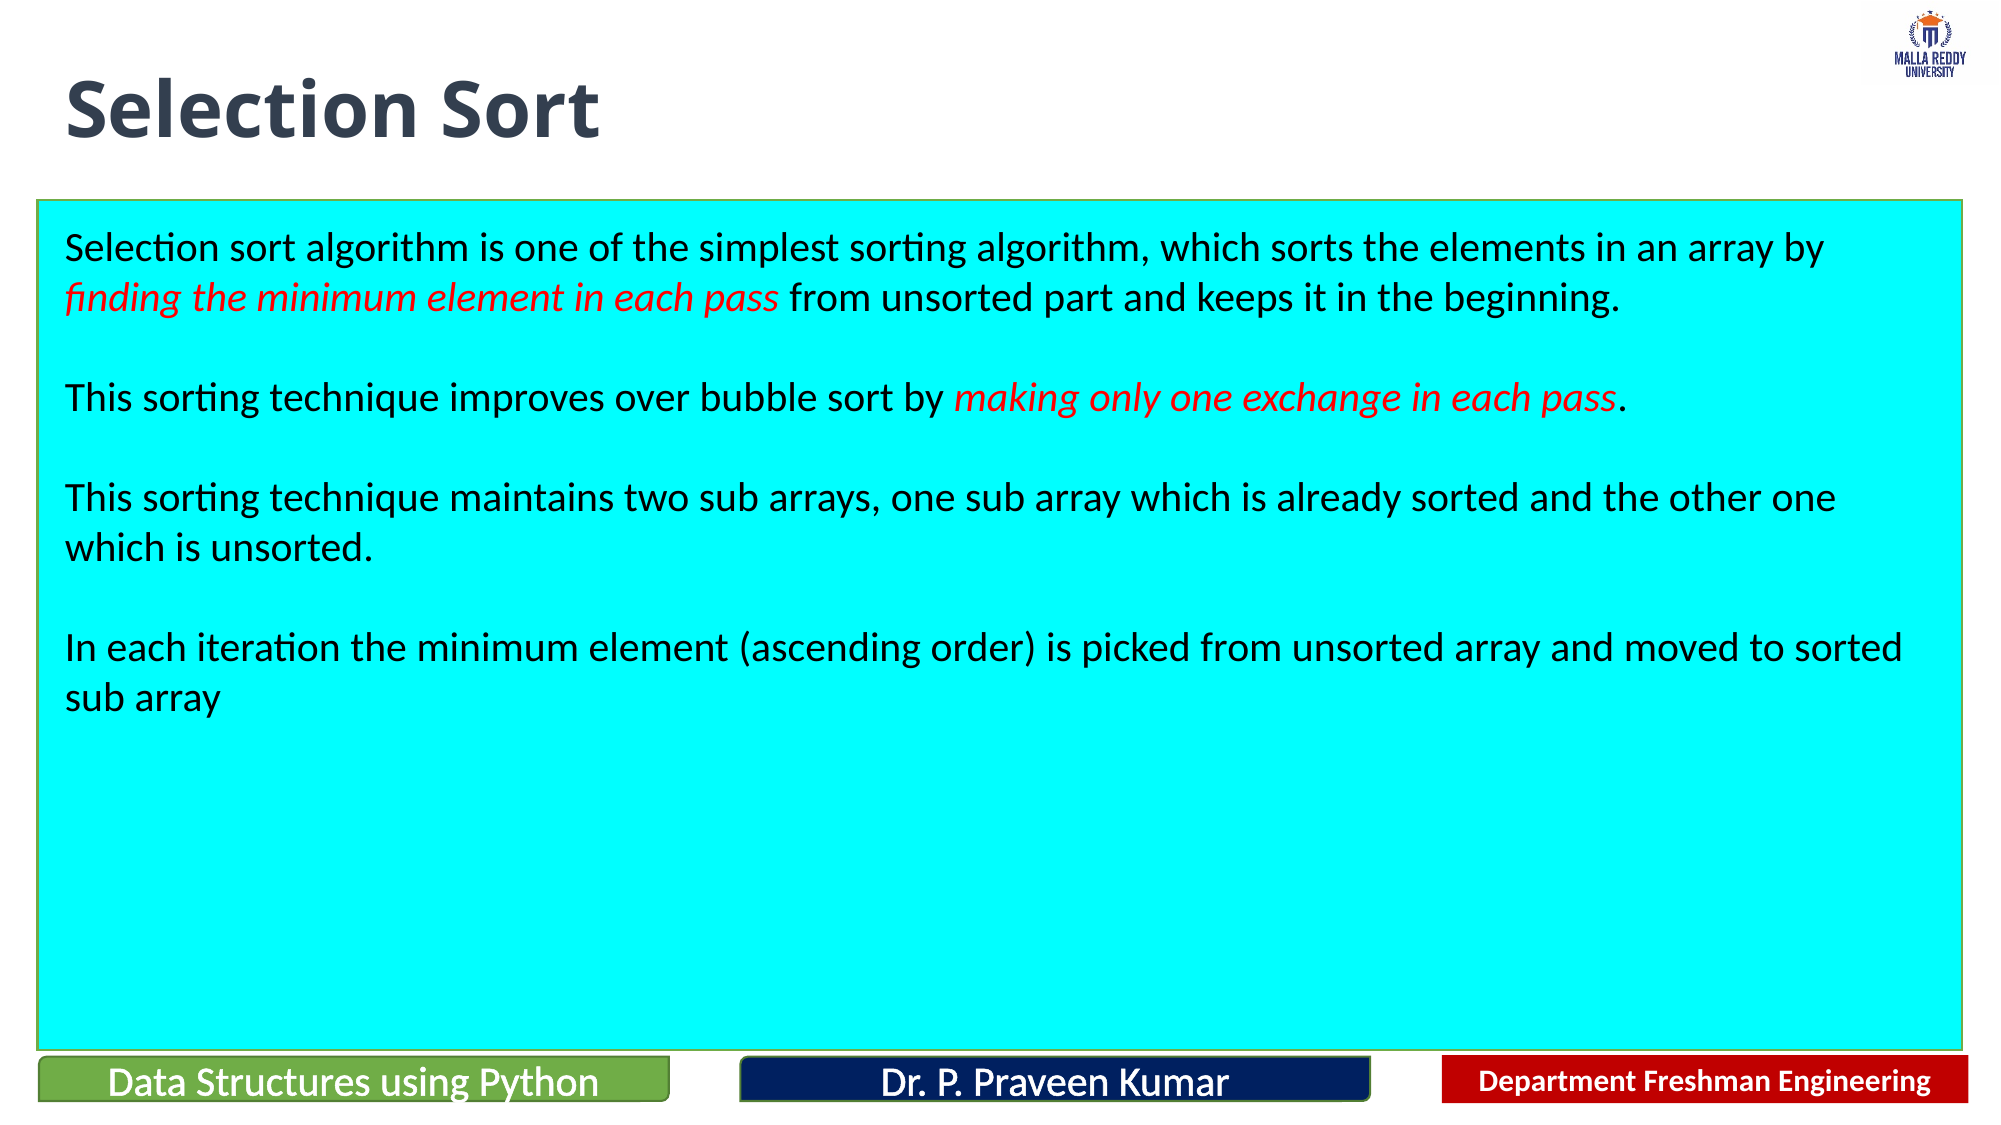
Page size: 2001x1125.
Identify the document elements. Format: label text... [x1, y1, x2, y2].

text_box [36, 199, 1963, 1051]
title Selection Sort [50, 62, 1013, 163]
text_box Selection sort algorithm is one of the simplest sorting algorithm, which sorts the elements in an array by finding the minimum element in each pass from unsorted part and keeps it in the beginning. This sorting technique improves over bubble sort by making only one exchange in each pass. This sorting technique maintains two sub arrays, one sub array which is already sorted and the other one which is unsorted. In each iteration the minimum element (ascending order) is picked from unsorted array and moved to sorted sub array [49, 212, 1938, 778]
picture [1861, 1, 1999, 85]
